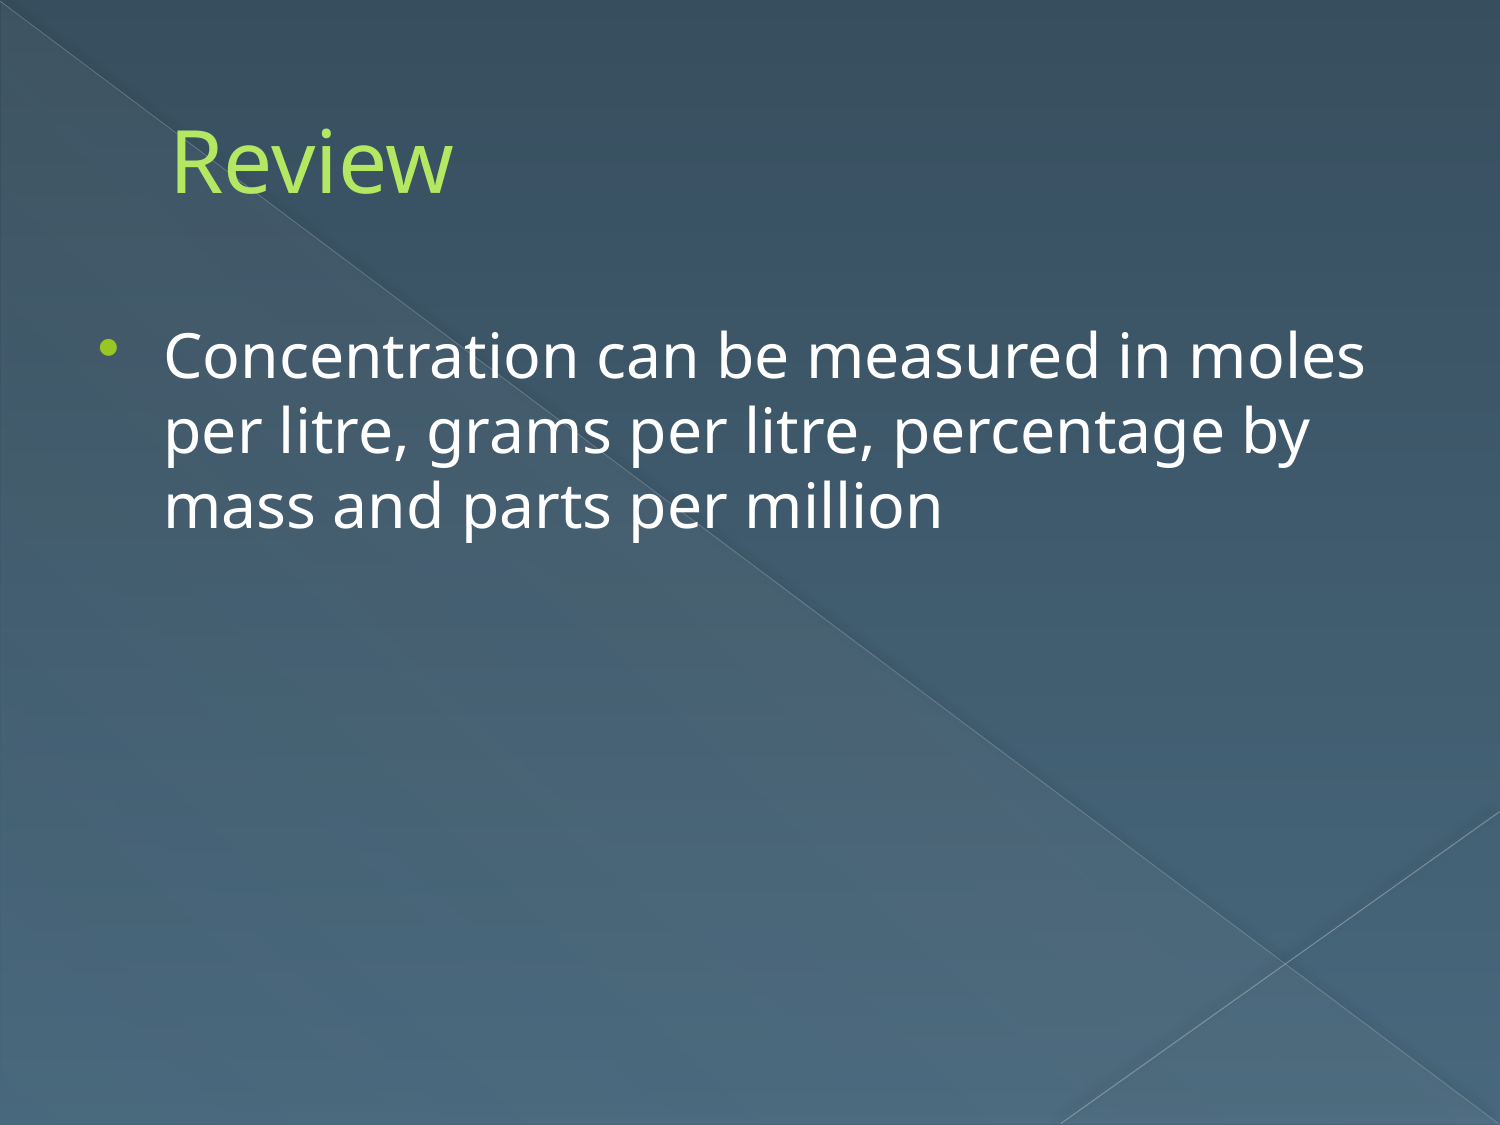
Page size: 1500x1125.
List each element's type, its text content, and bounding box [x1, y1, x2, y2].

list Concentration can be measured in moles per litre, grams per litre, percentage by mass and parts per million [75, 308, 1425, 1059]
title Review [75, 43, 1425, 274]
